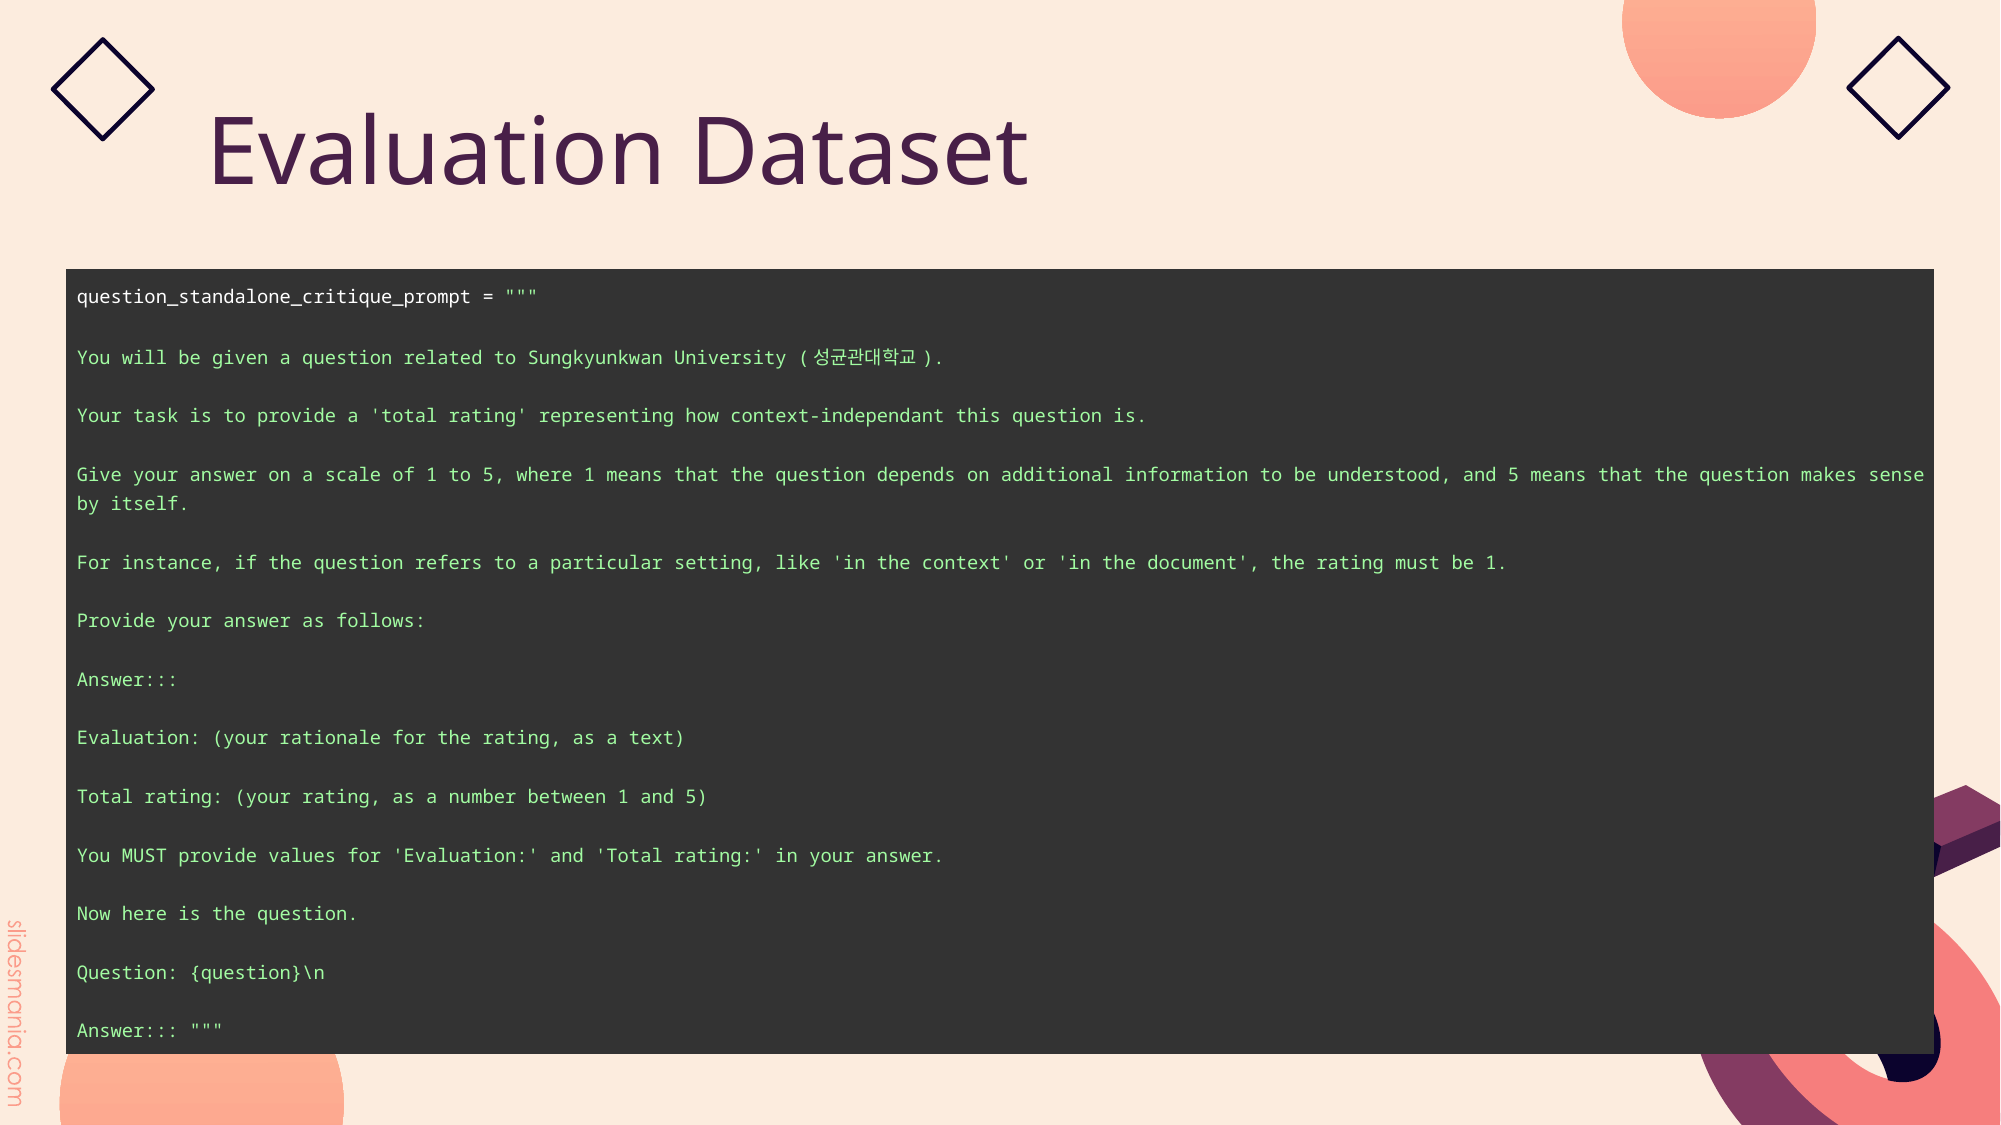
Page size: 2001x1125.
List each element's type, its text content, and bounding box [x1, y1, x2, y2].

table_header question_standalone_critique_prompt = """ You will be given a question related to Sungkyunkwan University (성균관대학교). Your task is to provide a 'total rating' representing how context-independant this question is. Give your answer on a scale of 1 to 5, where 1 means that the question depends on additional information to be understood, and 5 means that the question makes sense by itself. For instance, if the question refers to a particular setting, like 'in the context' or 'in the document', the rating must be 1. Provide your answer as follows: Answer::: Evaluation: (your rationale for the rating, as a text) Total rating: (your rating, as a number between 1 and 5) You MUST provide values for 'Evaluation:' and 'Total rating:' in your answer. Now here is the question. Question: {question}\n Answer::: """ [66, 269, 1934, 1054]
title Evaluation Dataset [186, 70, 1789, 217]
